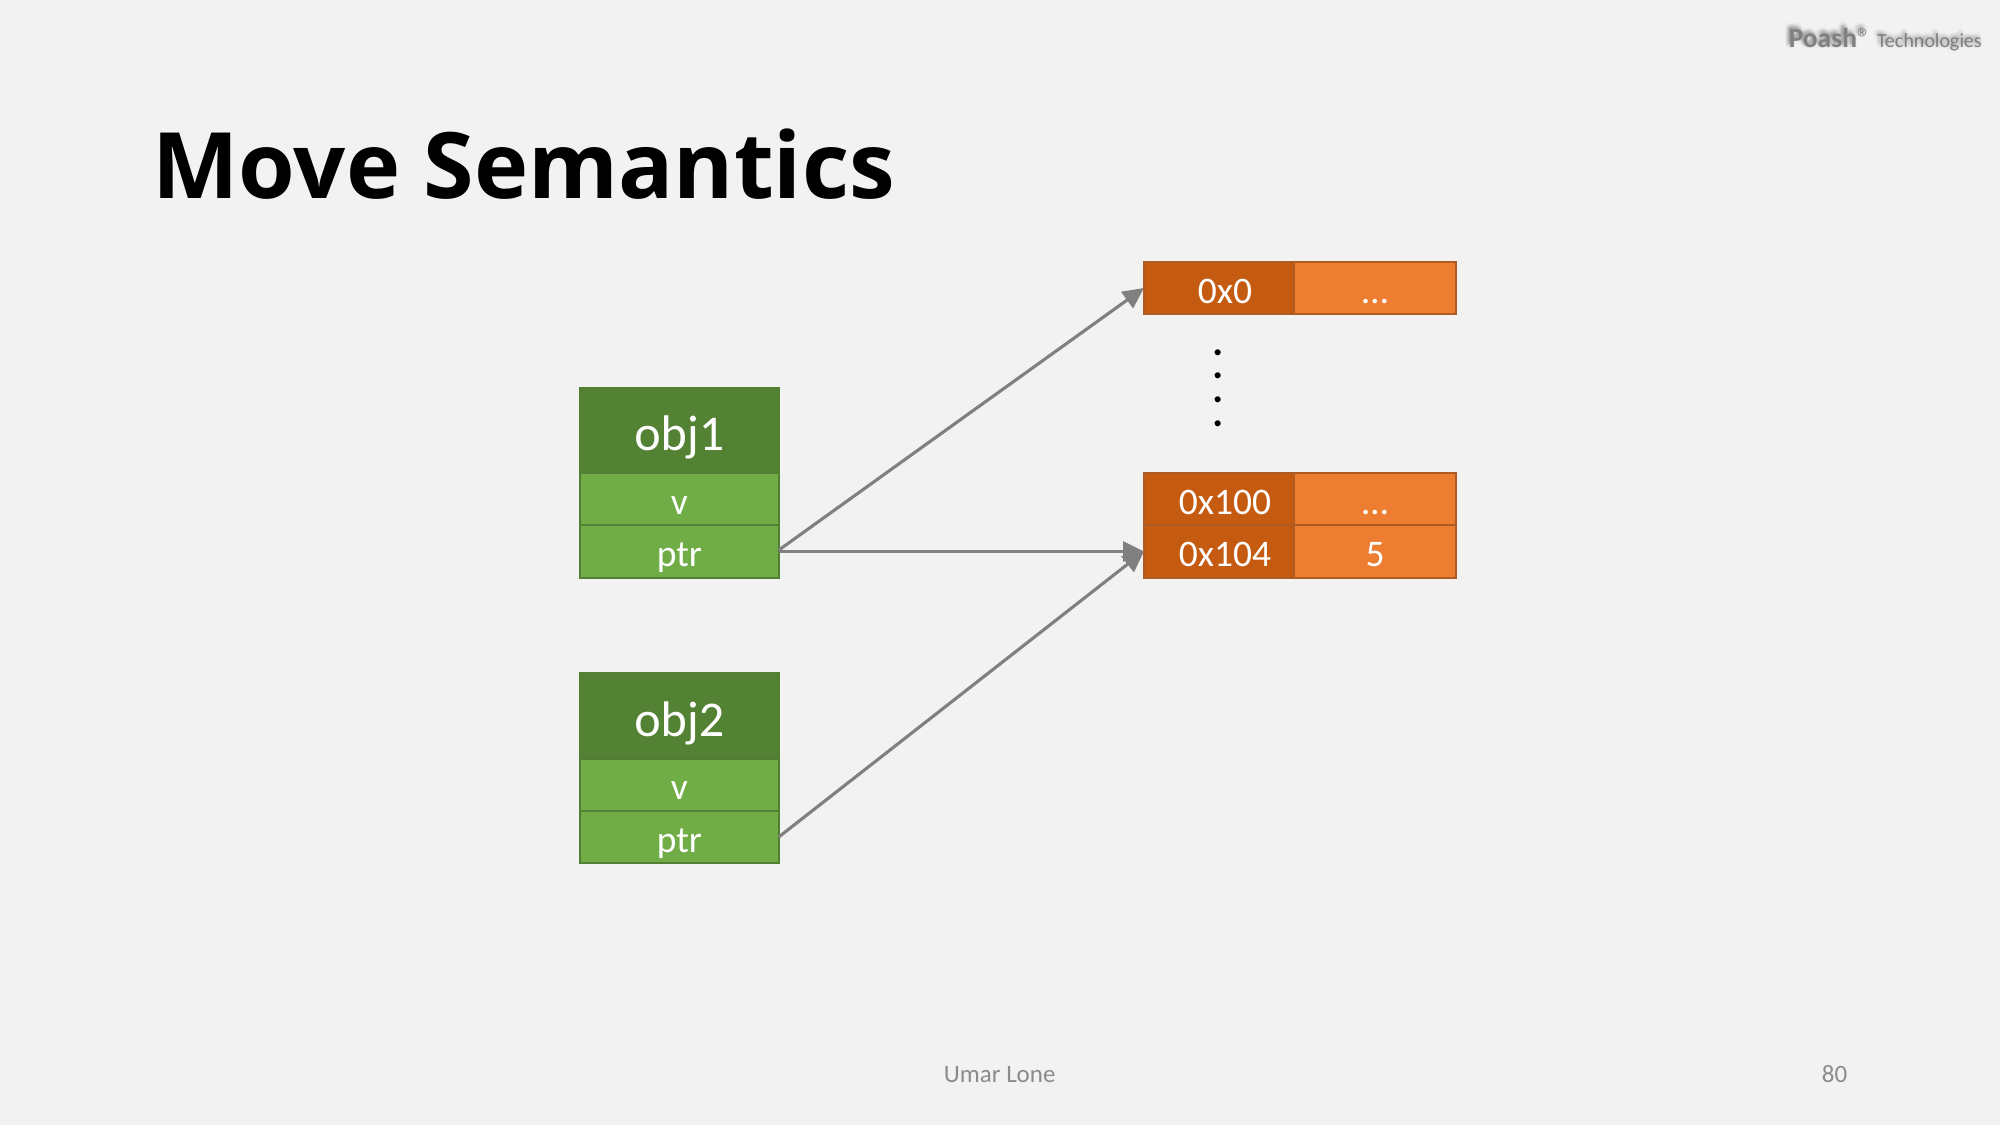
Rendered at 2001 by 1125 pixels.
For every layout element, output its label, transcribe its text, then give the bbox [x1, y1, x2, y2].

footer Umar Lone [662, 1042, 1338, 1103]
text_box v [579, 757, 778, 810]
text_box ptr [579, 524, 778, 579]
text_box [1143, 261, 1457, 454]
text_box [778, 551, 1144, 838]
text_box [1144, 472, 1457, 578]
text_box ptr [579, 810, 780, 864]
text_box obj1 [579, 387, 778, 472]
text_box obj2 [579, 672, 778, 757]
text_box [778, 288, 1144, 551]
title Move Semantics [137, 59, 1863, 278]
slide_number 80 [1412, 1042, 1863, 1103]
text_box v [579, 472, 778, 524]
